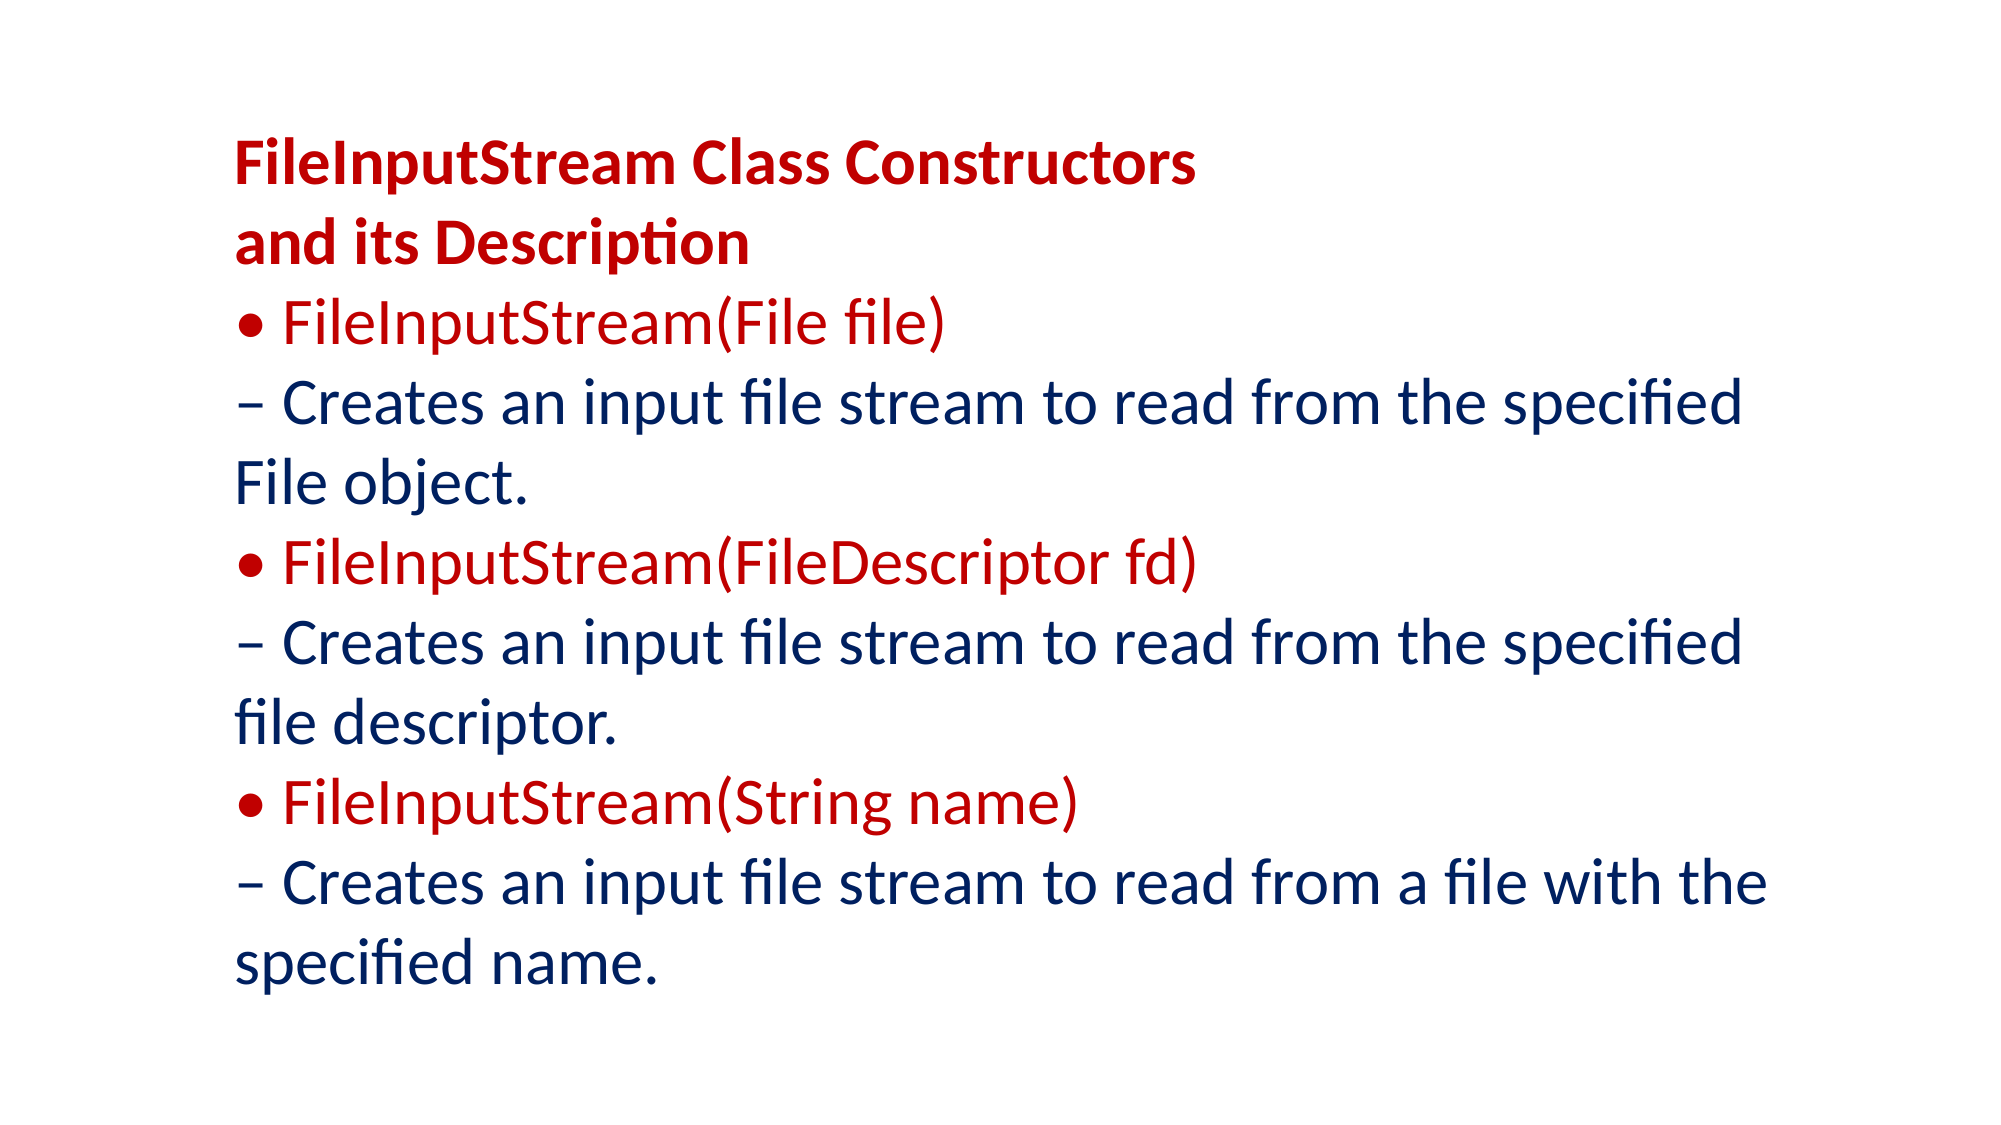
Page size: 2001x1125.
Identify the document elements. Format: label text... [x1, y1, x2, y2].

text_box FileInputStream Class Constructors and its Description • FileInputStream(File file) – Creates an input file stream to read from the specified File object. • FileInputStream(FileDescriptor fd) – Creates an input file stream to read from the specified file descriptor. • FileInputStream(String name) – Creates an input file stream to read from a file with the specified name. [219, 110, 2000, 1005]
